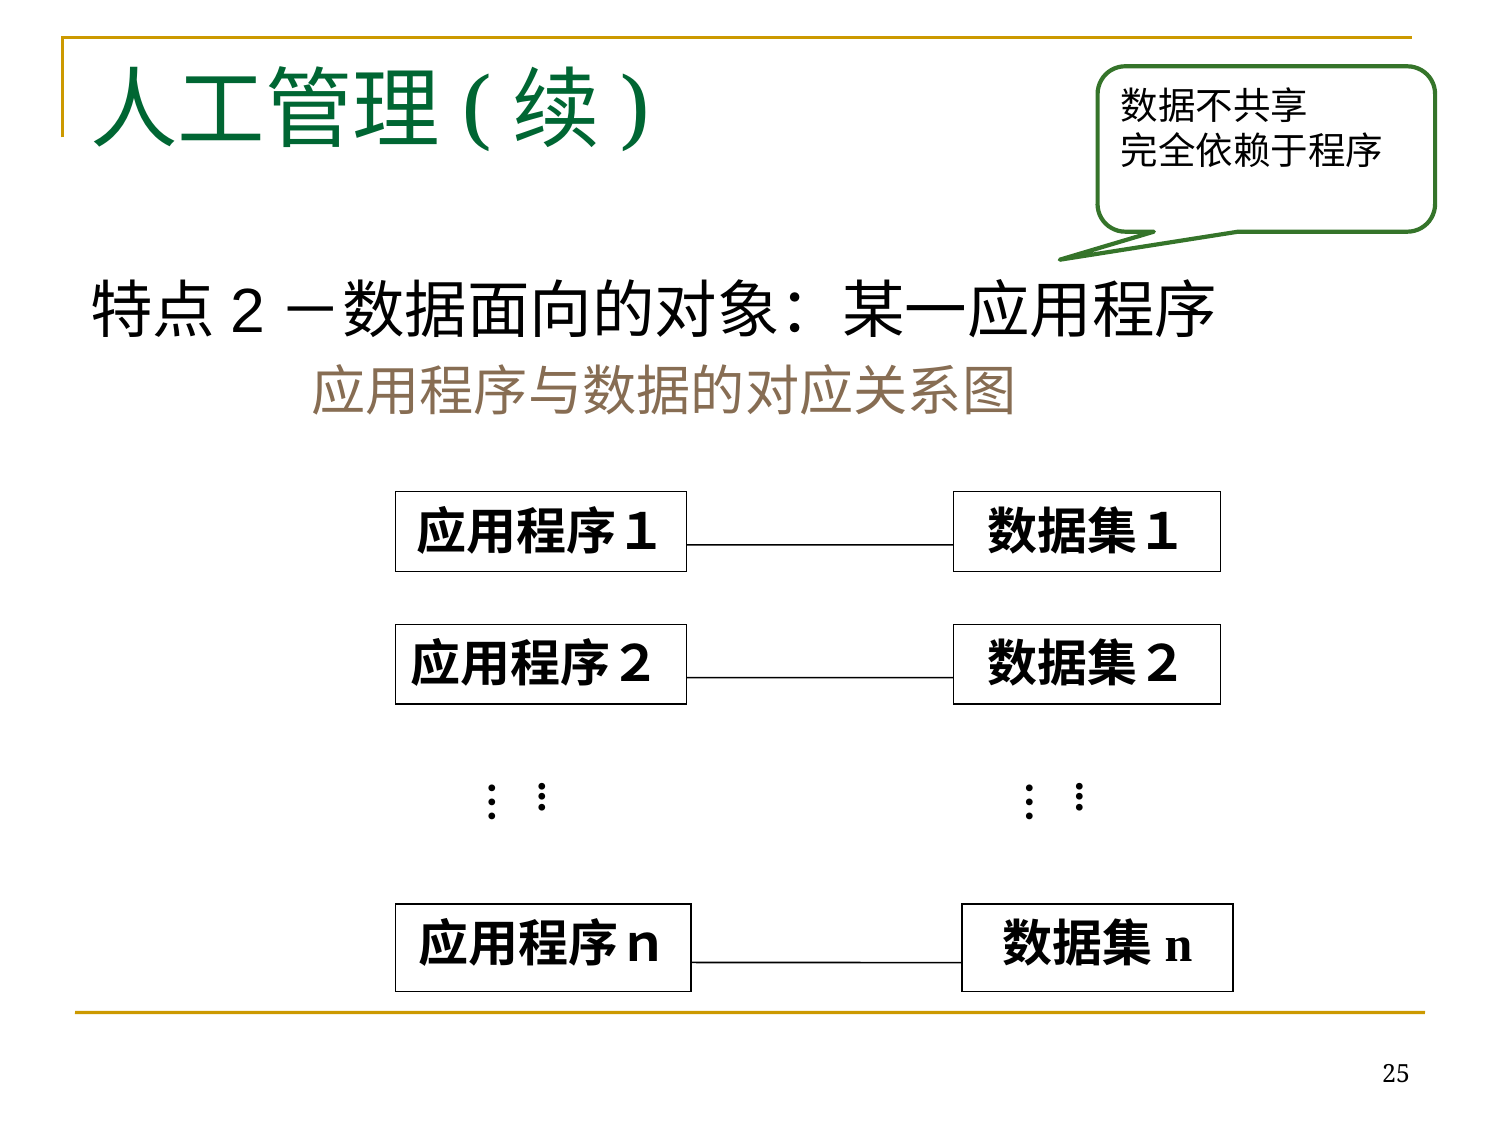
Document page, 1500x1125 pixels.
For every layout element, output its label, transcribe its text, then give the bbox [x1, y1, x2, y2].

slide_number 25 [1074, 1023, 1426, 1100]
title 人工管理(续) [75, 45, 1425, 233]
list 特点2－数据面向的对象：某一应用程序 应用程序与数据的对应关系图 [75, 262, 1425, 1006]
text_box 数据不共享 完全依赖于程序 [1057, 64, 1438, 262]
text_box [395, 491, 1234, 992]
